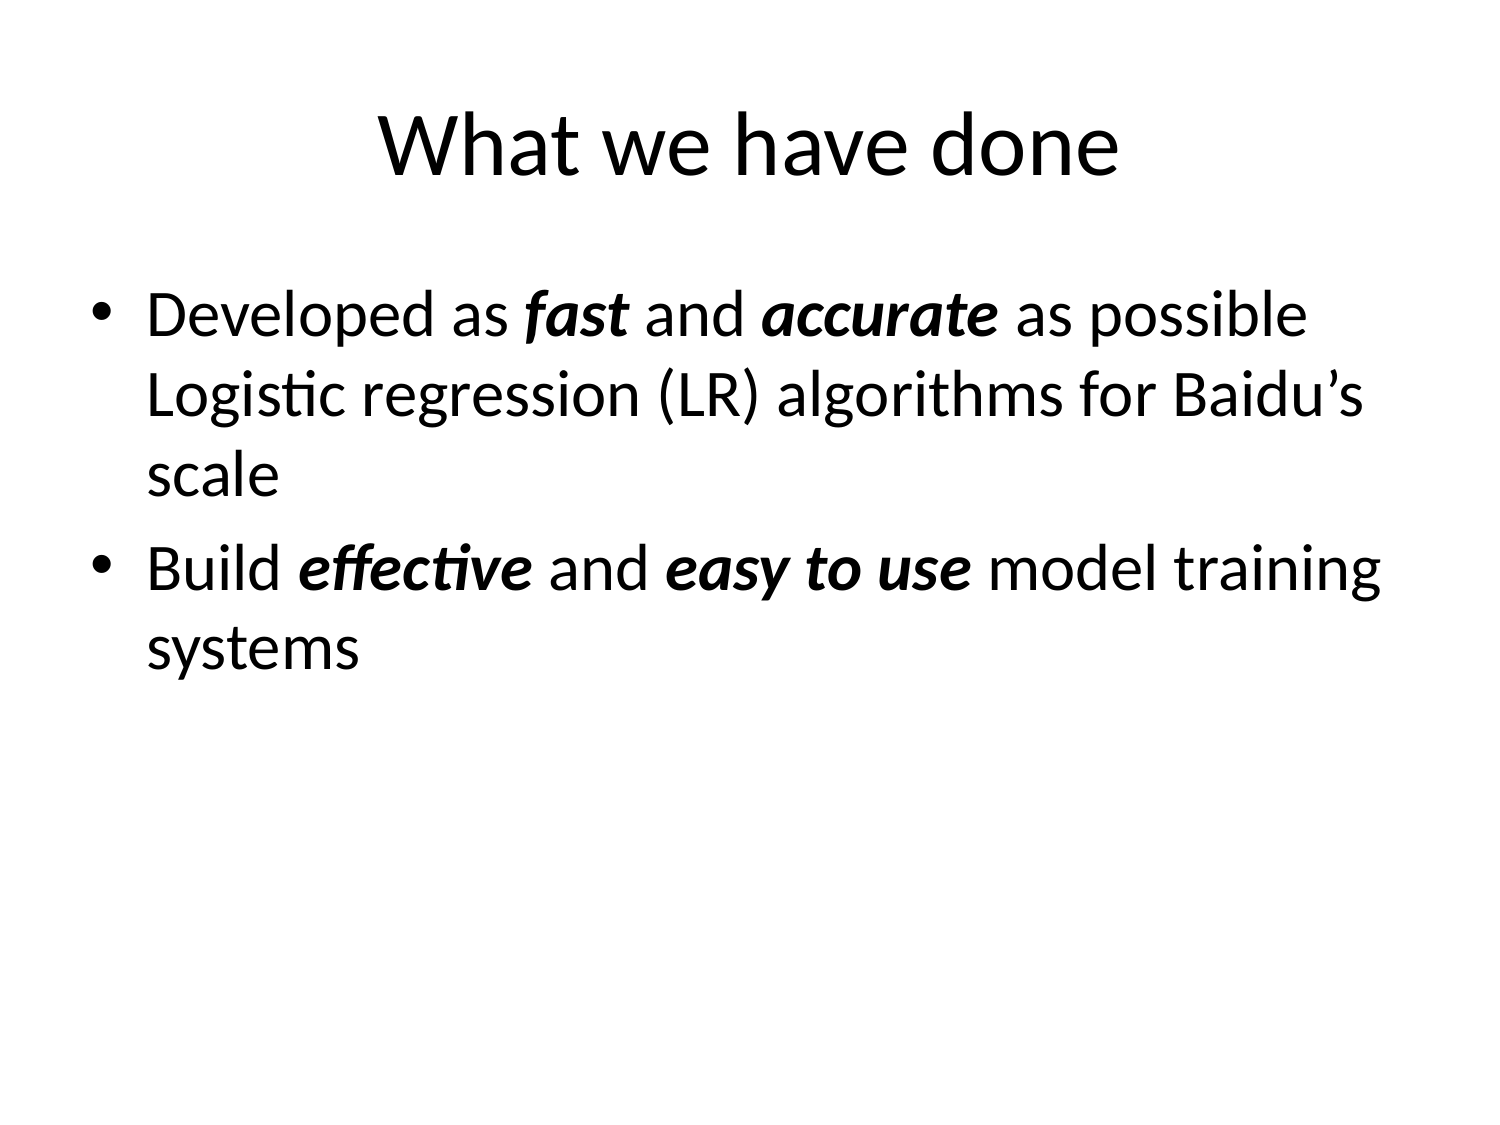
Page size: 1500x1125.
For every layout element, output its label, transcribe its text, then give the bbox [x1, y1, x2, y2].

title What we have done [75, 45, 1425, 233]
list Developed as fast and accurate as possible Logistic regression (LR) algorithms for Baidu’s scale Build effective and easy to use model training systems [75, 262, 1425, 1005]
